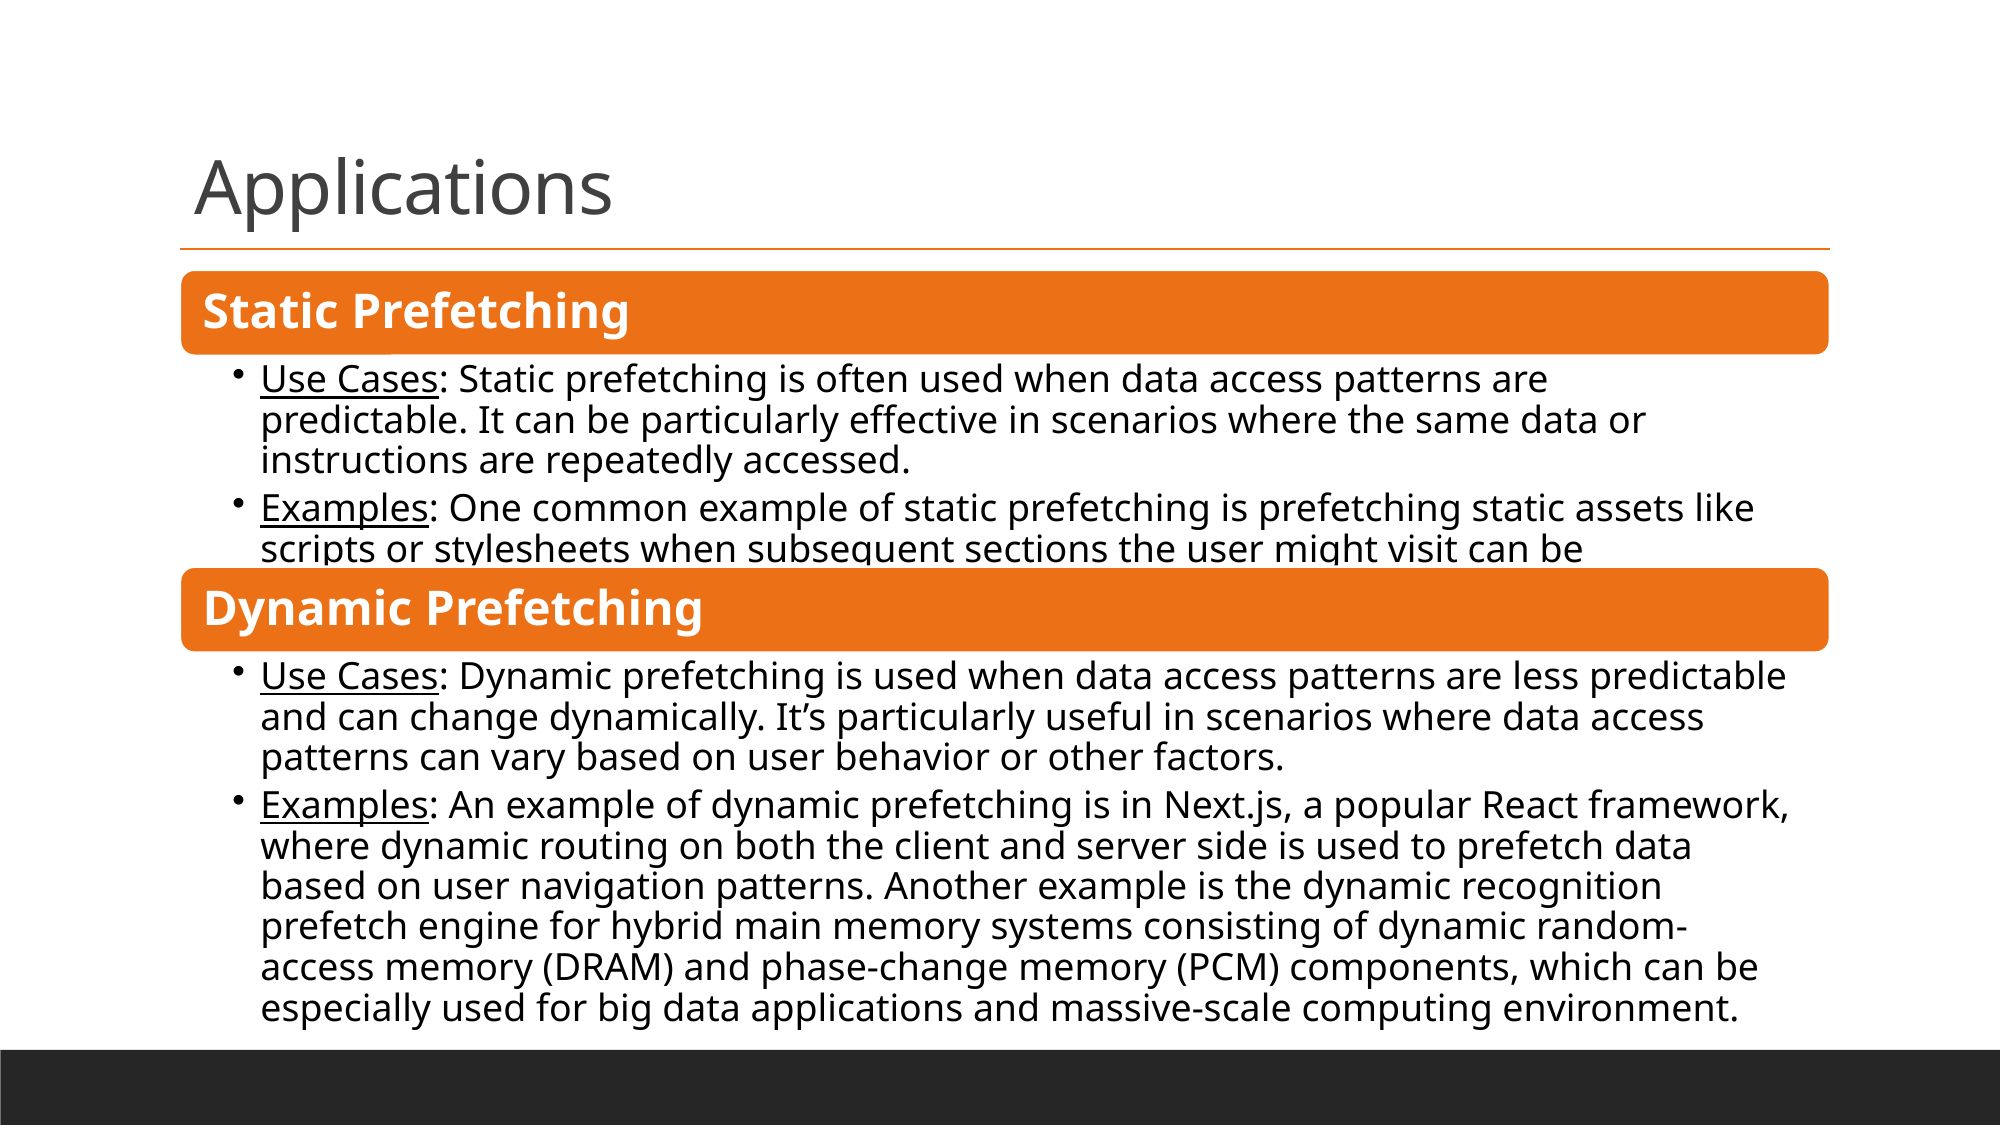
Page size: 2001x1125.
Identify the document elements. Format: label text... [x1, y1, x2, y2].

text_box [179, 253, 1831, 1036]
text_box Applications [179, 142, 1830, 248]
